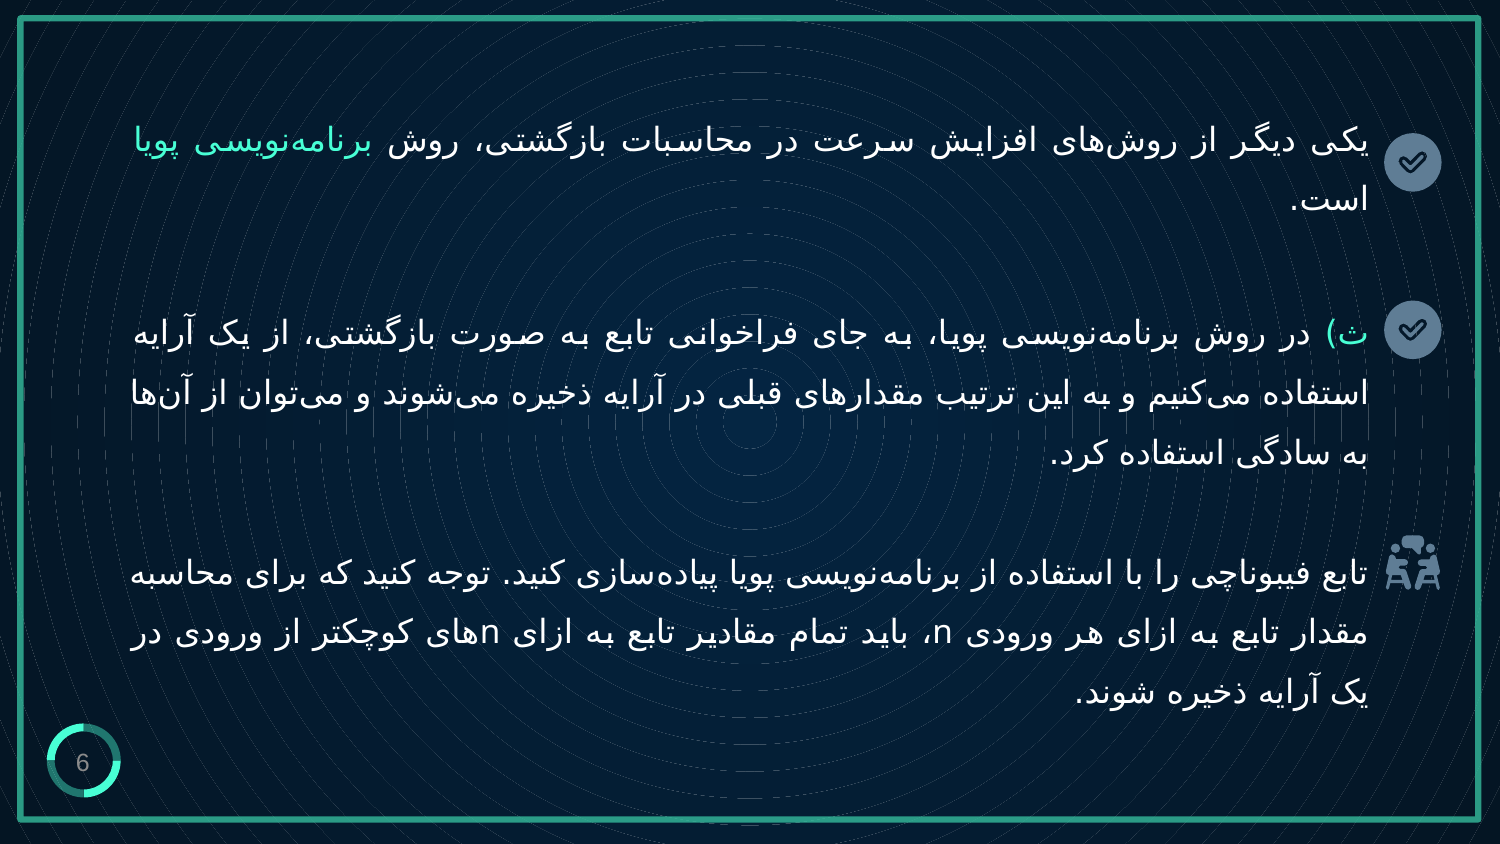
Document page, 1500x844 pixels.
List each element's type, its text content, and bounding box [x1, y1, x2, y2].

title یکی دیگر از روش‌های افزایش سرعت در محاسبات بازگشتی، روش برنامه‌نویسی پویا است. [114, 123, 1385, 192]
text_box ث) در روش برنامه‌نویسی پویا، به جای فراخوانی تابع به صورت بازگشتی، از یک آرایه استفاده می‌کنیم و به این ترتیب مقدارهای قبلی در آرایه ذخیره می‌شوند و می‌توان از آن‌ها به سادگی استفاده کرد. تابع فیبوناچی را با استفاده از برنامه‌نویسی پویا پیاده‌سازی کنید. توجه کنید که برای محاسبه مقدار تابع به ازای هر ورودی n، باید تمام مقادیر تابع به ازای nهای کوچکتر از ورودی در یک آرایه ذخیره شوند. [114, 281, 1385, 720]
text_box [1385, 535, 1441, 591]
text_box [1383, 132, 1442, 192]
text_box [1383, 300, 1442, 360]
slide_number 6 [51, 732, 115, 790]
